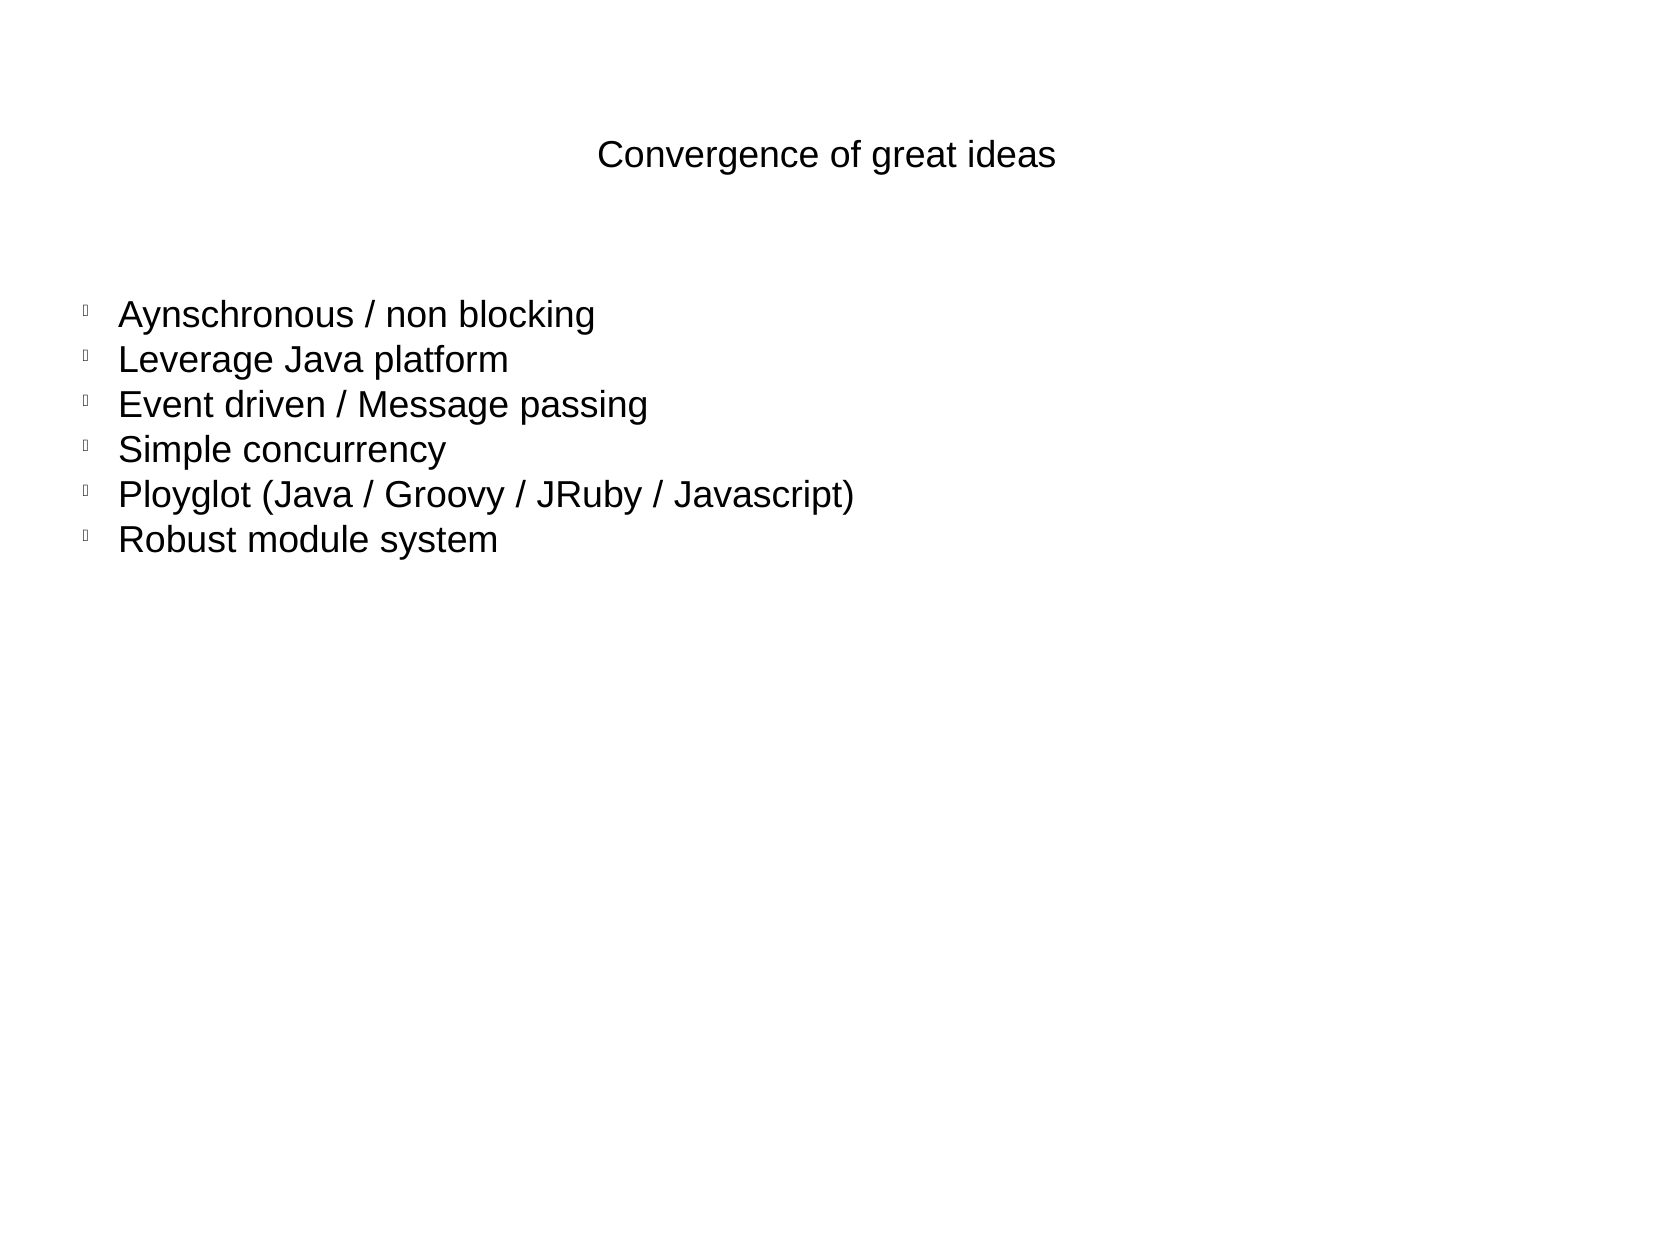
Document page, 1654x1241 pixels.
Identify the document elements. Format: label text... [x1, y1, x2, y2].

text_box Aynschronous / non blocking Leverage Java platform Event driven / Message passing Simple concurrency Ployglot (Java / Groovy / JRuby / Javascript) Robust module system [82, 290, 1538, 1010]
text_box Convergence of great ideas [82, 49, 1571, 257]
